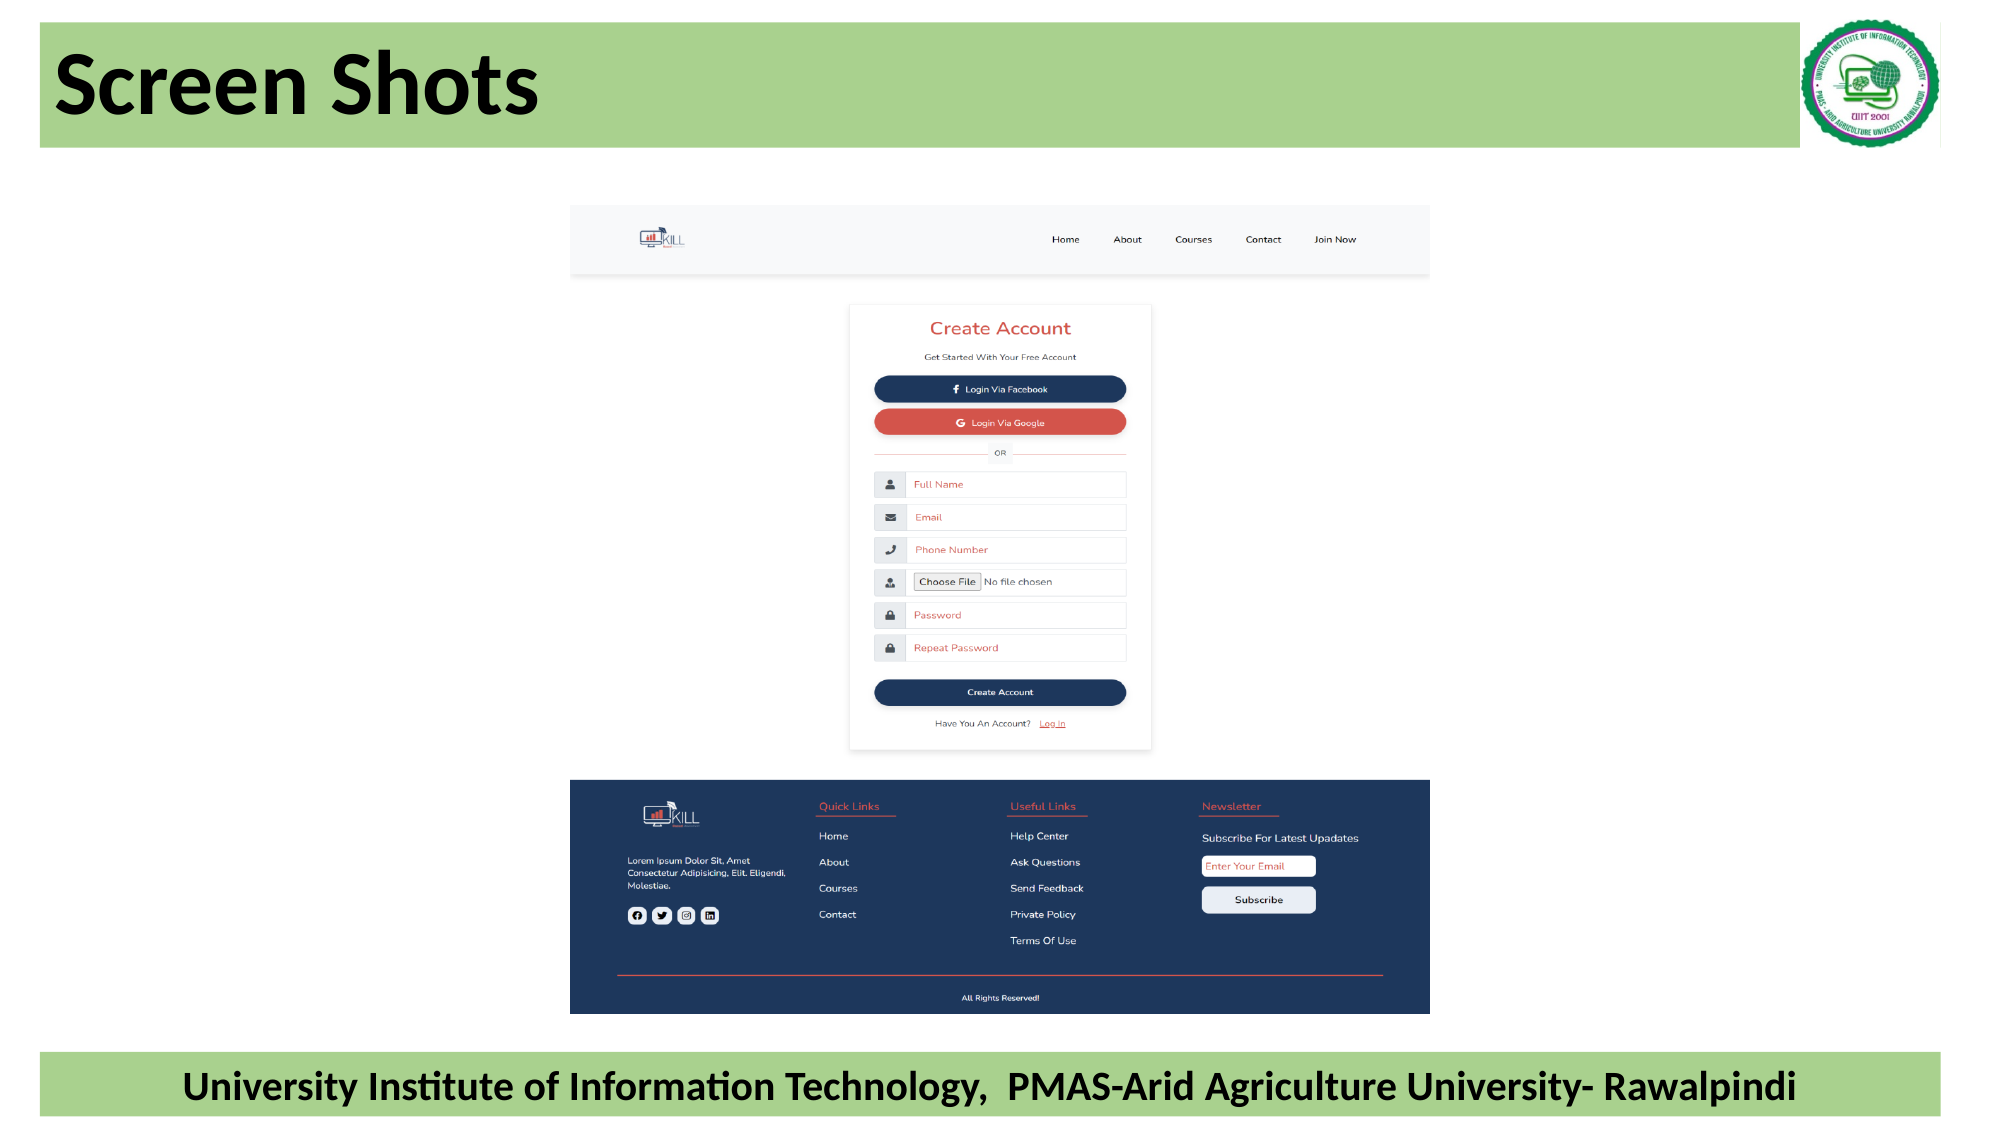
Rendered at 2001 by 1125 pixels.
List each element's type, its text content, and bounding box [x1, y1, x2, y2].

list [570, 206, 1430, 1014]
title Screen Shots [39, 22, 1799, 148]
picture [1799, 19, 1941, 148]
text_box University Institute of Information Technology, PMAS-Arid Agriculture University- Rawalpindi [39, 1051, 1941, 1117]
